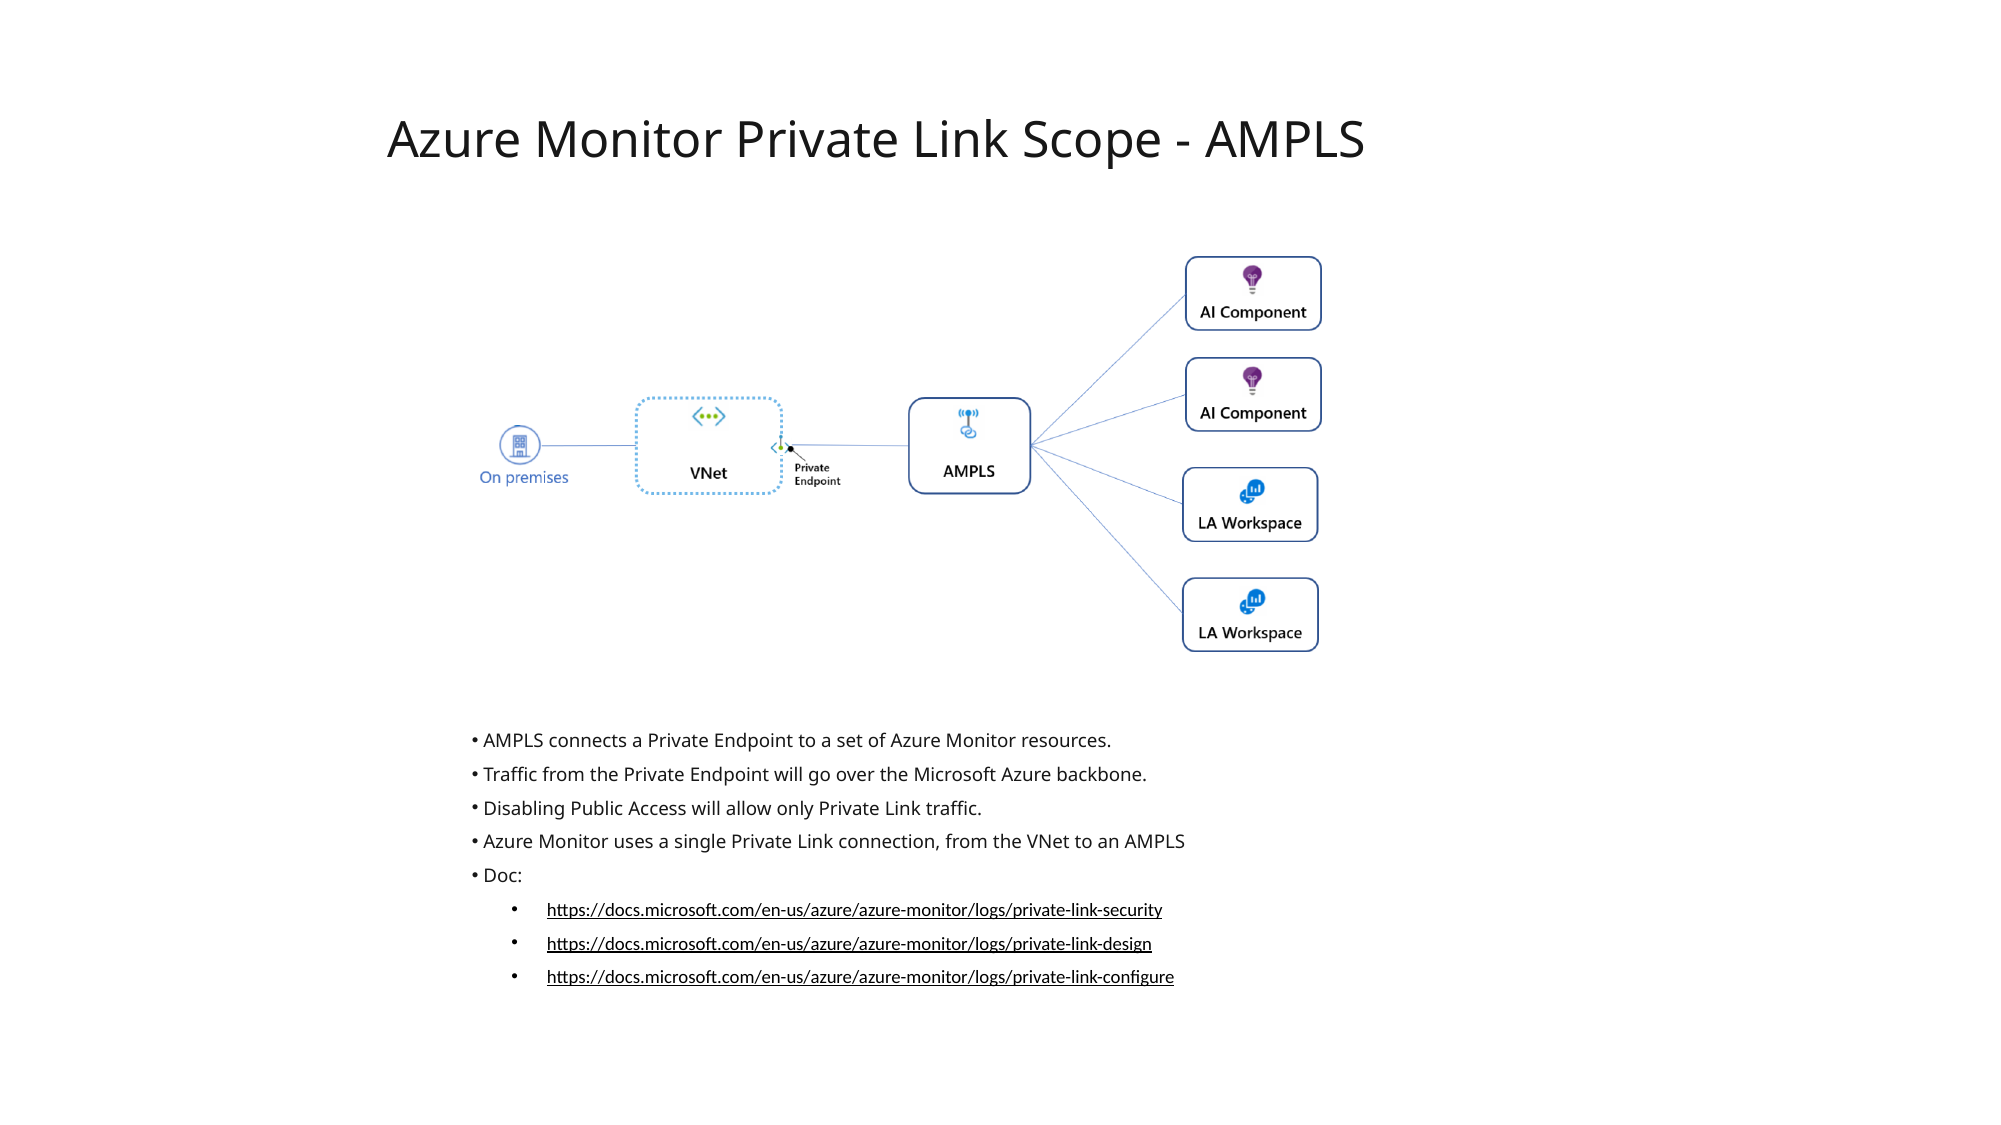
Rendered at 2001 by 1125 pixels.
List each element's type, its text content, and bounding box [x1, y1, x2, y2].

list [457, 227, 1339, 675]
text_box AMPLS connects a Private Endpoint to a set of Azure Monitor resources. Traffic from the Private Endpoint will go over the Microsoft Azure backbone. Disabling Public Access will allow only Private Link traffic. Azure Monitor uses a single Private Link connection, from the VNet to an AMPLS Doc: https://docs.microsoft.com/en-us/azure/azure-monitor/logs/private-link-security https://docs.microsoft.com/en-us/azure/azure-monitor/logs/private-link-design https://docs.microsoft.com/en-us/azure/azure-monitor/logs/private-link-configure [457, 710, 1329, 995]
title Azure Monitor Private Link Scope - AMPLS [371, 72, 1424, 210]
